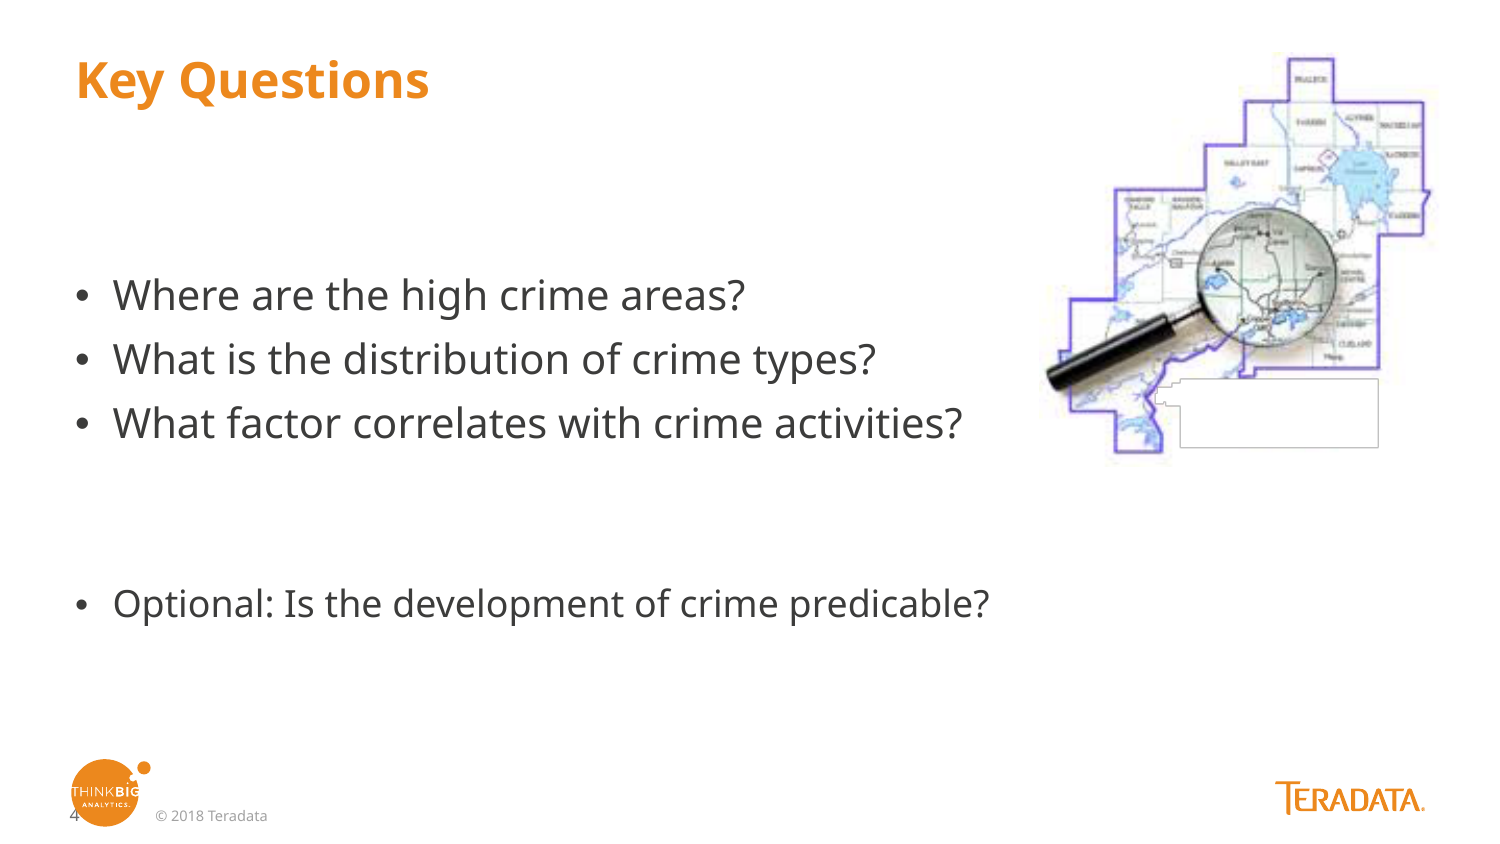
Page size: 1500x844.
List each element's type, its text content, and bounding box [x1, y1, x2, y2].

slide_number © 2018 Teradata [155, 806, 432, 825]
list Where are the high crime areas? What is the distribution of crime types? What factor correlates with crime activities? Optional: Is the development of crime predicable? [75, 205, 1425, 765]
picture [1038, 52, 1456, 468]
title Key Questions [75, 52, 1036, 168]
